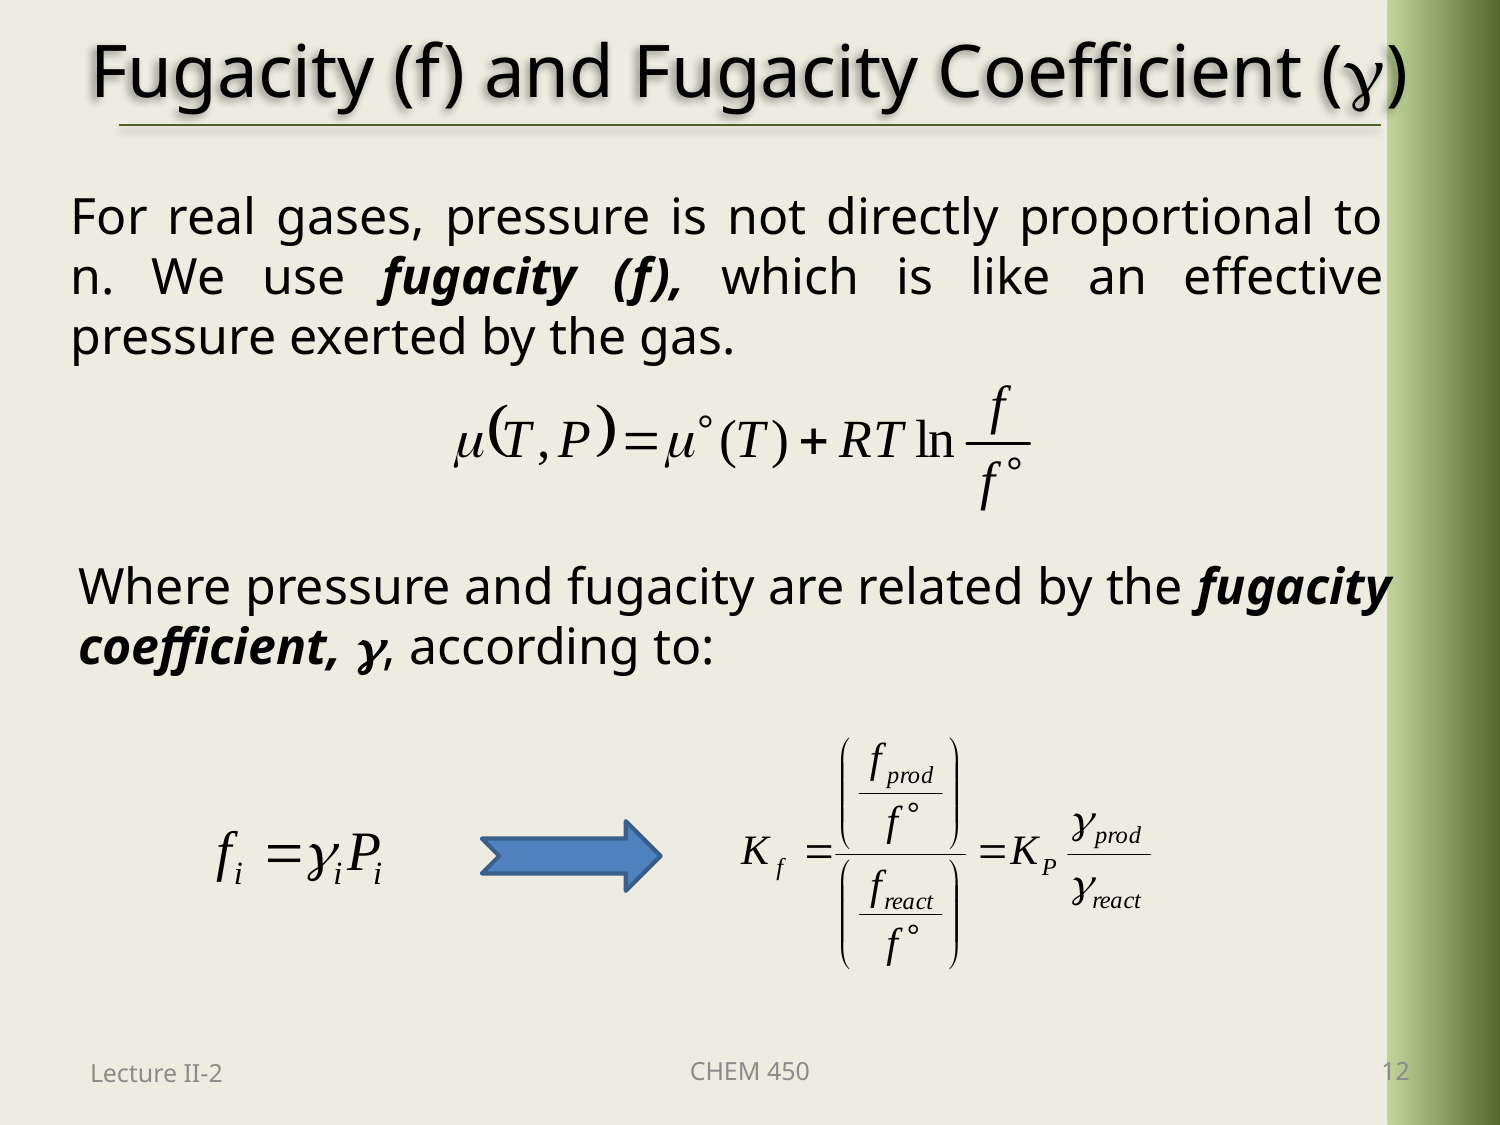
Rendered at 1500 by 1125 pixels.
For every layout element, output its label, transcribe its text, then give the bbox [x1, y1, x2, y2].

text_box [443, 371, 1044, 520]
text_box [196, 814, 393, 899]
title Fugacity (f) and Fugacity Coefficient () [75, 0, 1425, 163]
text_box For real gases, pressure is not directly proportional to n. We use fugacity (f), which is like an effective pressure exerted by the gas. [55, 177, 1399, 372]
text_box Where pressure and fugacity are related by the fugacity coefficient, , according to: [63, 546, 1406, 682]
slide_number 12 [1074, 1042, 1425, 1103]
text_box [733, 728, 1160, 981]
footer CHEM 450 [512, 1042, 988, 1103]
text_box [479, 819, 663, 893]
slide_number Lecture II-2 [75, 1042, 425, 1103]
